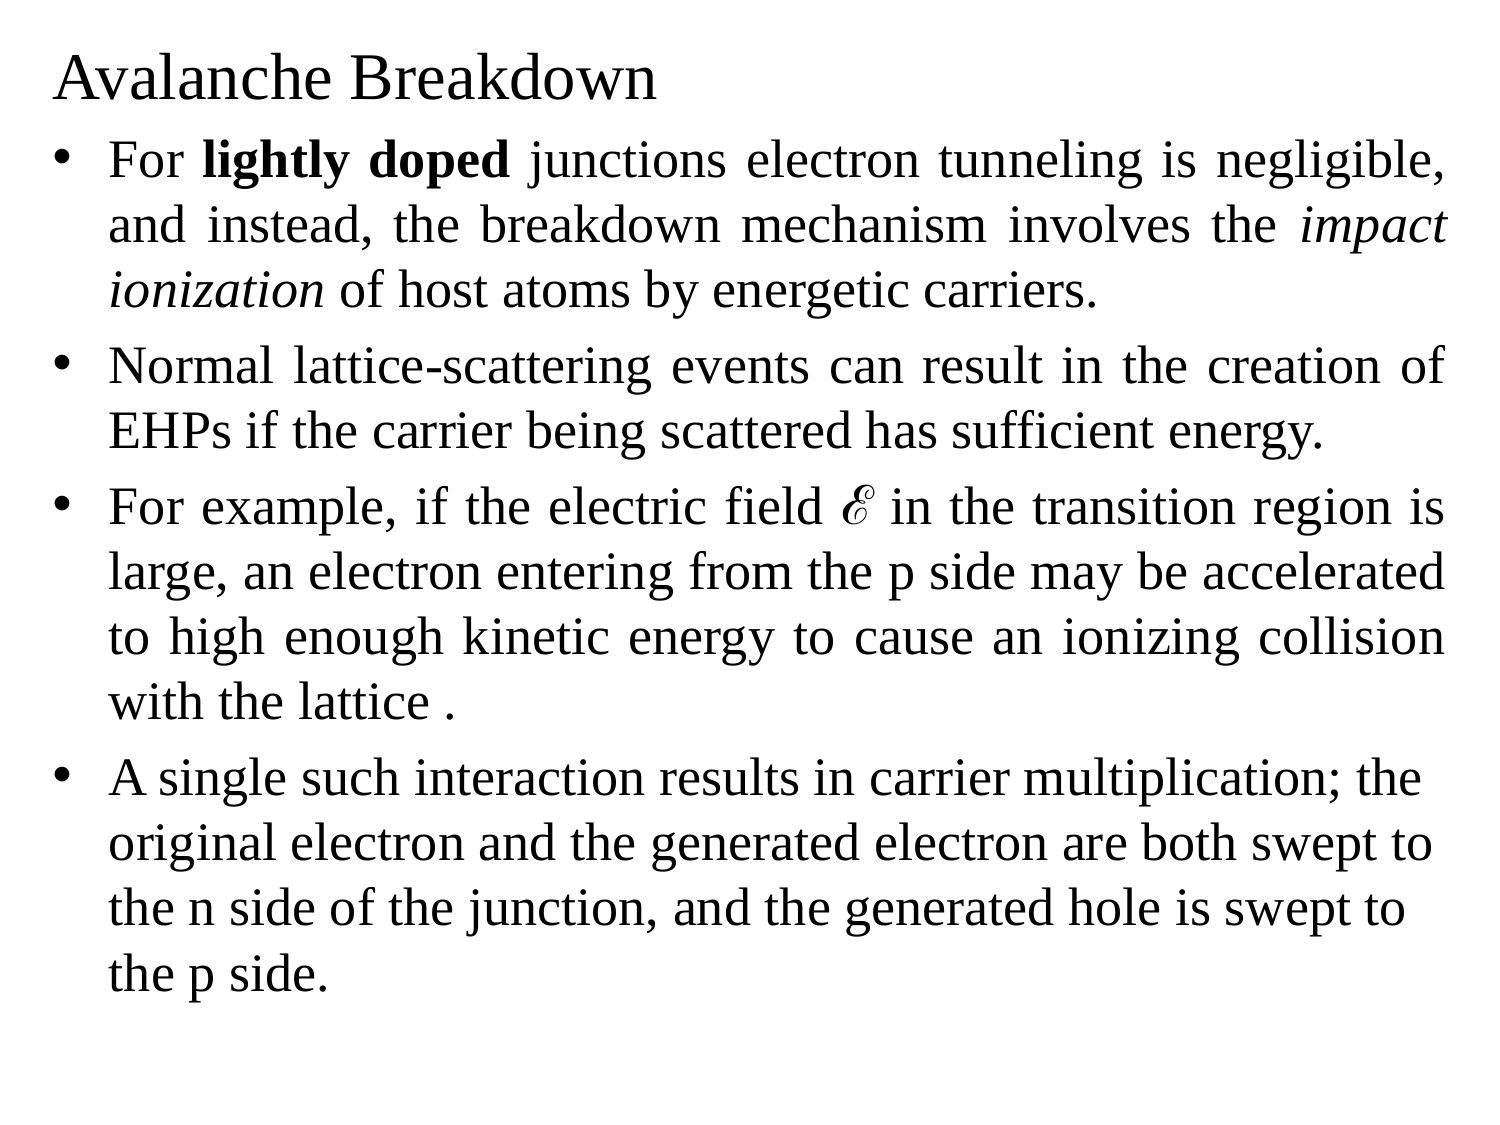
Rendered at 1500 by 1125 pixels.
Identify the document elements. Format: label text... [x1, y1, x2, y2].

list Avalanche Breakdown For lightly doped junctions electron tunneling is negligible, and instead, the breakdown mechanism involves the impact ionization of host atoms by energetic carriers. Normal lattice-scattering events can result in the creation of EHPs if the carrier being scattered has sufficient energy. For example, if the electric field ℰ in the transition region is large, an electron entering from the p side may be accelerated to high enough kinetic energy to cause an ionizing collision with the lattice . A single such interaction results in carrier multiplication; the original electron and the generated electron are both swept to the n side of the junction, and the generated hole is swept to the p side. [37, 24, 1463, 1100]
